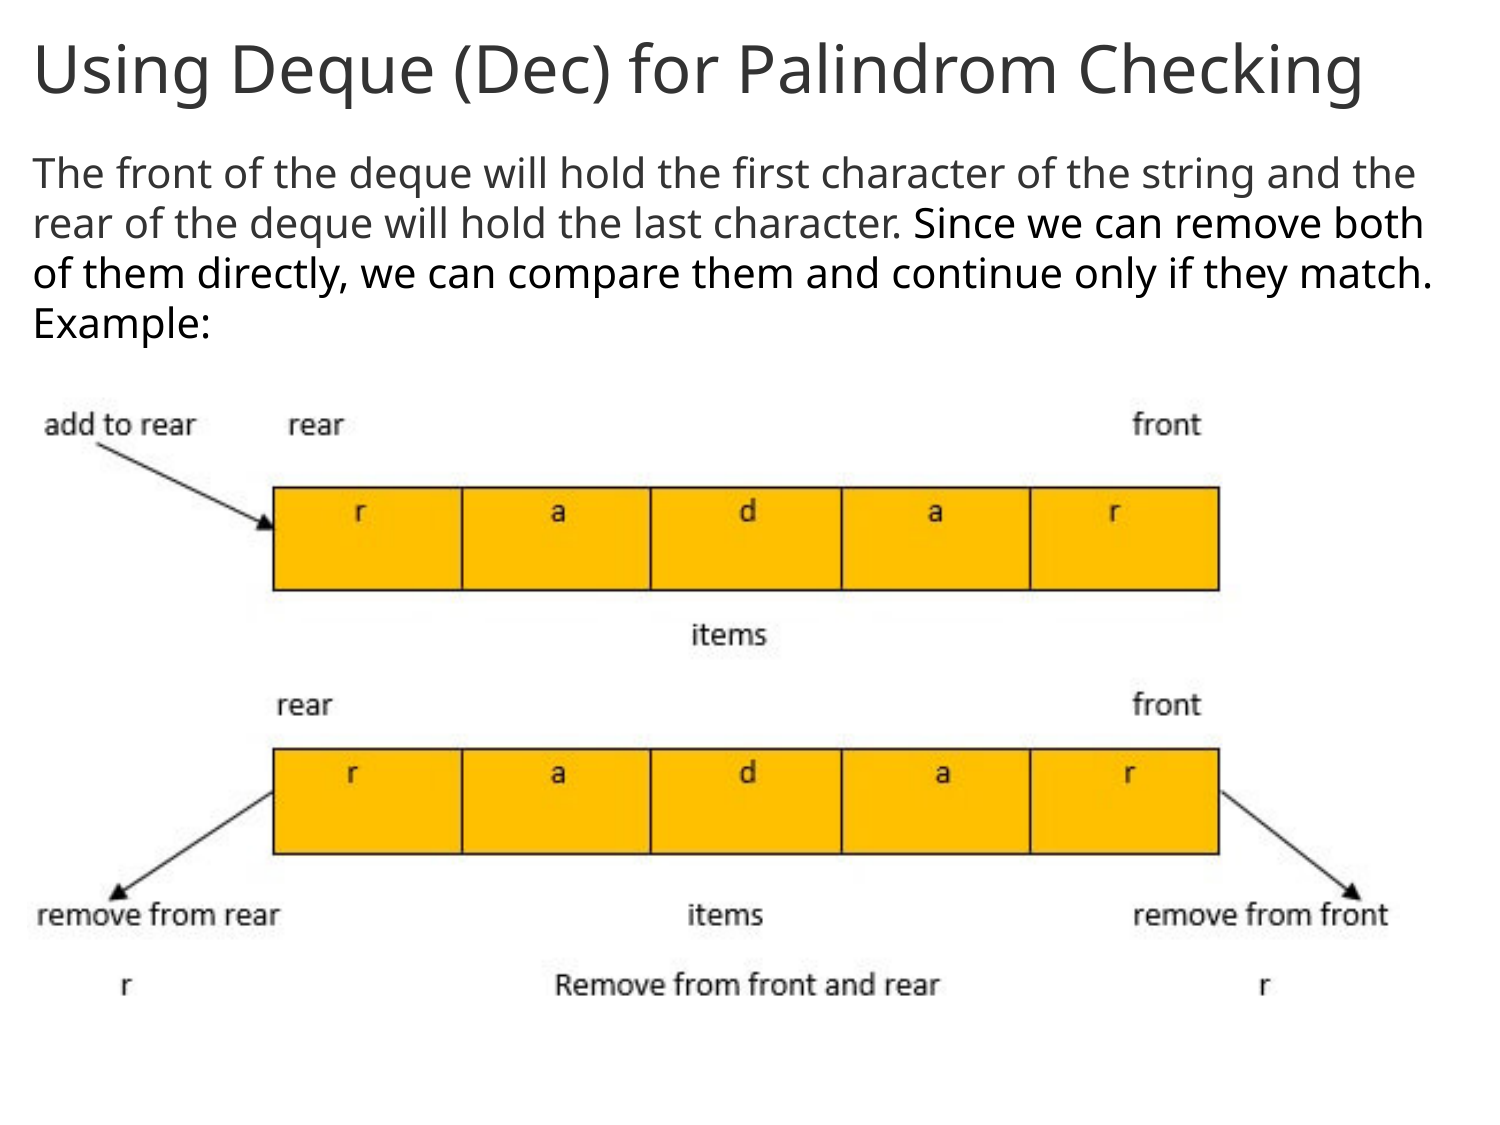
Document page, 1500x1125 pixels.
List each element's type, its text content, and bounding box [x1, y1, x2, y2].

picture [27, 361, 1400, 1024]
text_box Using Deque (Dec) for Palindrom Checking The front of the deque will hold the first character of the string and the rear of the deque will hold the last character. Since we can remove both of them directly, we can compare them and continue only if they match. Example: [17, 19, 1459, 354]
